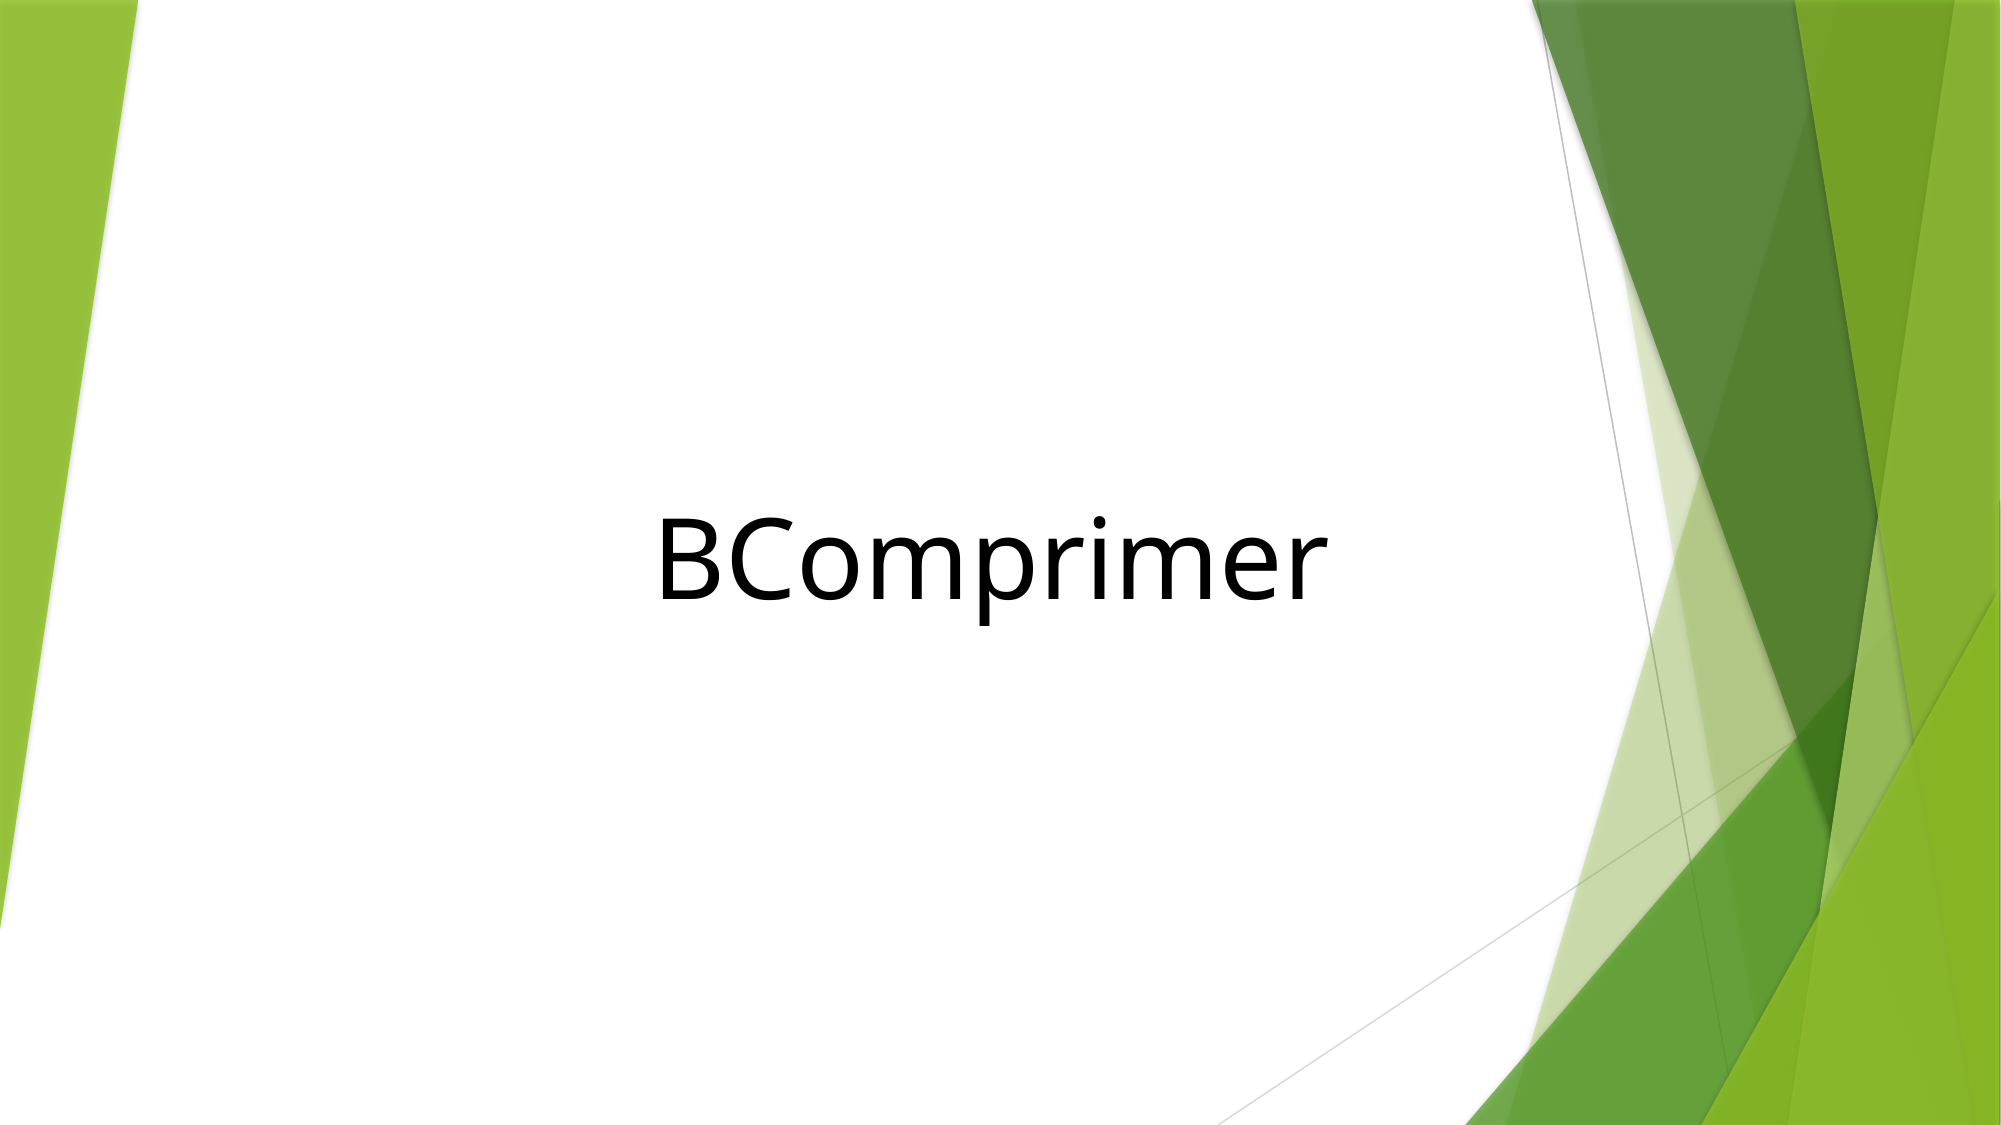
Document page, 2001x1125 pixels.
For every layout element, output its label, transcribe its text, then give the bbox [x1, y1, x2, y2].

text_box BComprimer [523, 479, 1460, 630]
